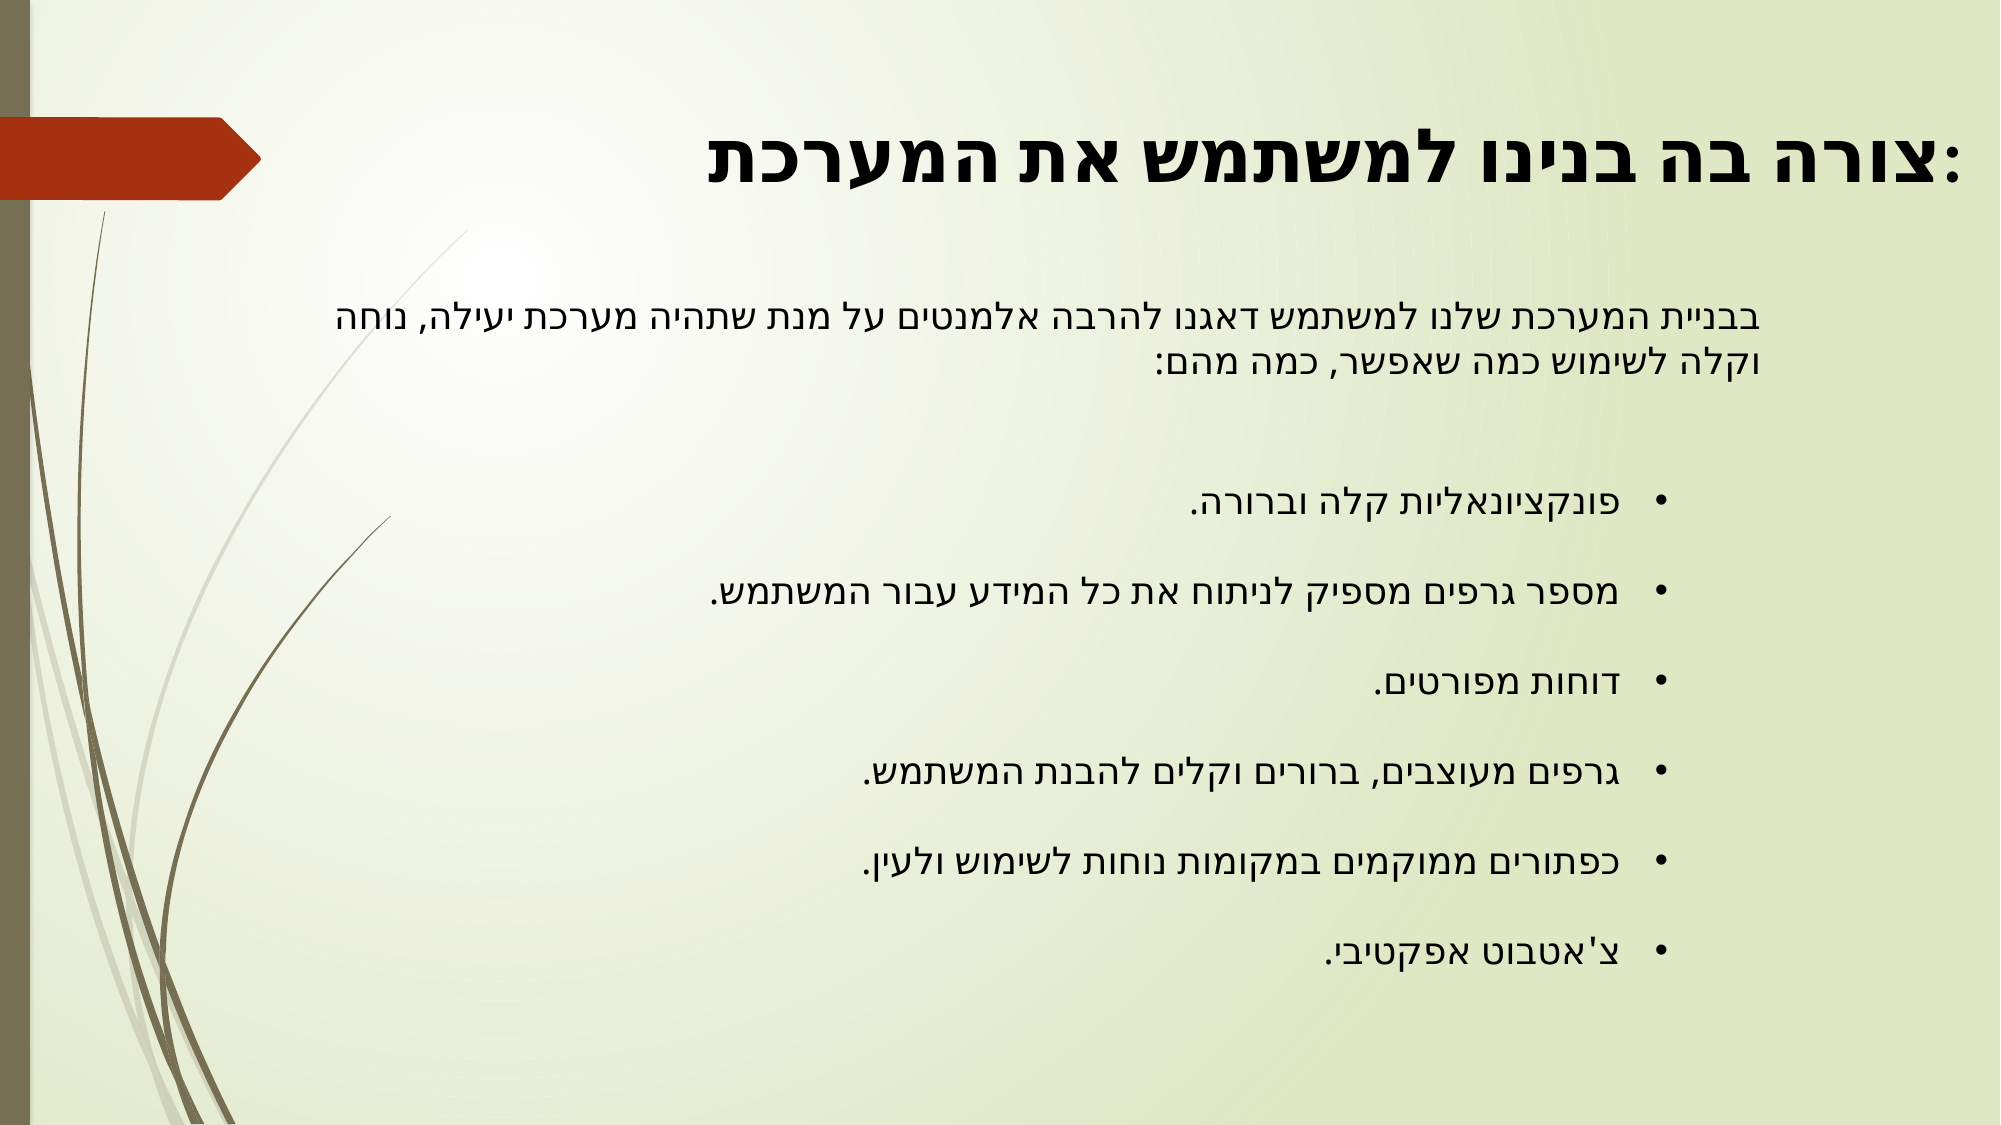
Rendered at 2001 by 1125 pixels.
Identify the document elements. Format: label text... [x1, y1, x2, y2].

text_box פונקציונאליות קלה וברורה. מספר גרפים מספיק לניתוח את כל המידע עבור המשתמש. דוחות מפורטים. גרפים מעוצבים, ברורים וקלים להבנת המשתמש. כפתורים ממוקמים במקומות נוחות לשימוש ולעין. צ'אטבוט אפקטיבי. [694, 469, 1683, 980]
text_box צורה בה בנינו למשתמש את המערכת: [693, 99, 1978, 205]
text_box בבניית המערכת שלנו למשתמש דאגנו להרבה אלמנטים על מנת שתהיה מערכת יעילה, נוחה וקלה לשימוש כמה שאפשר, כמה מהם: [272, 284, 1777, 390]
